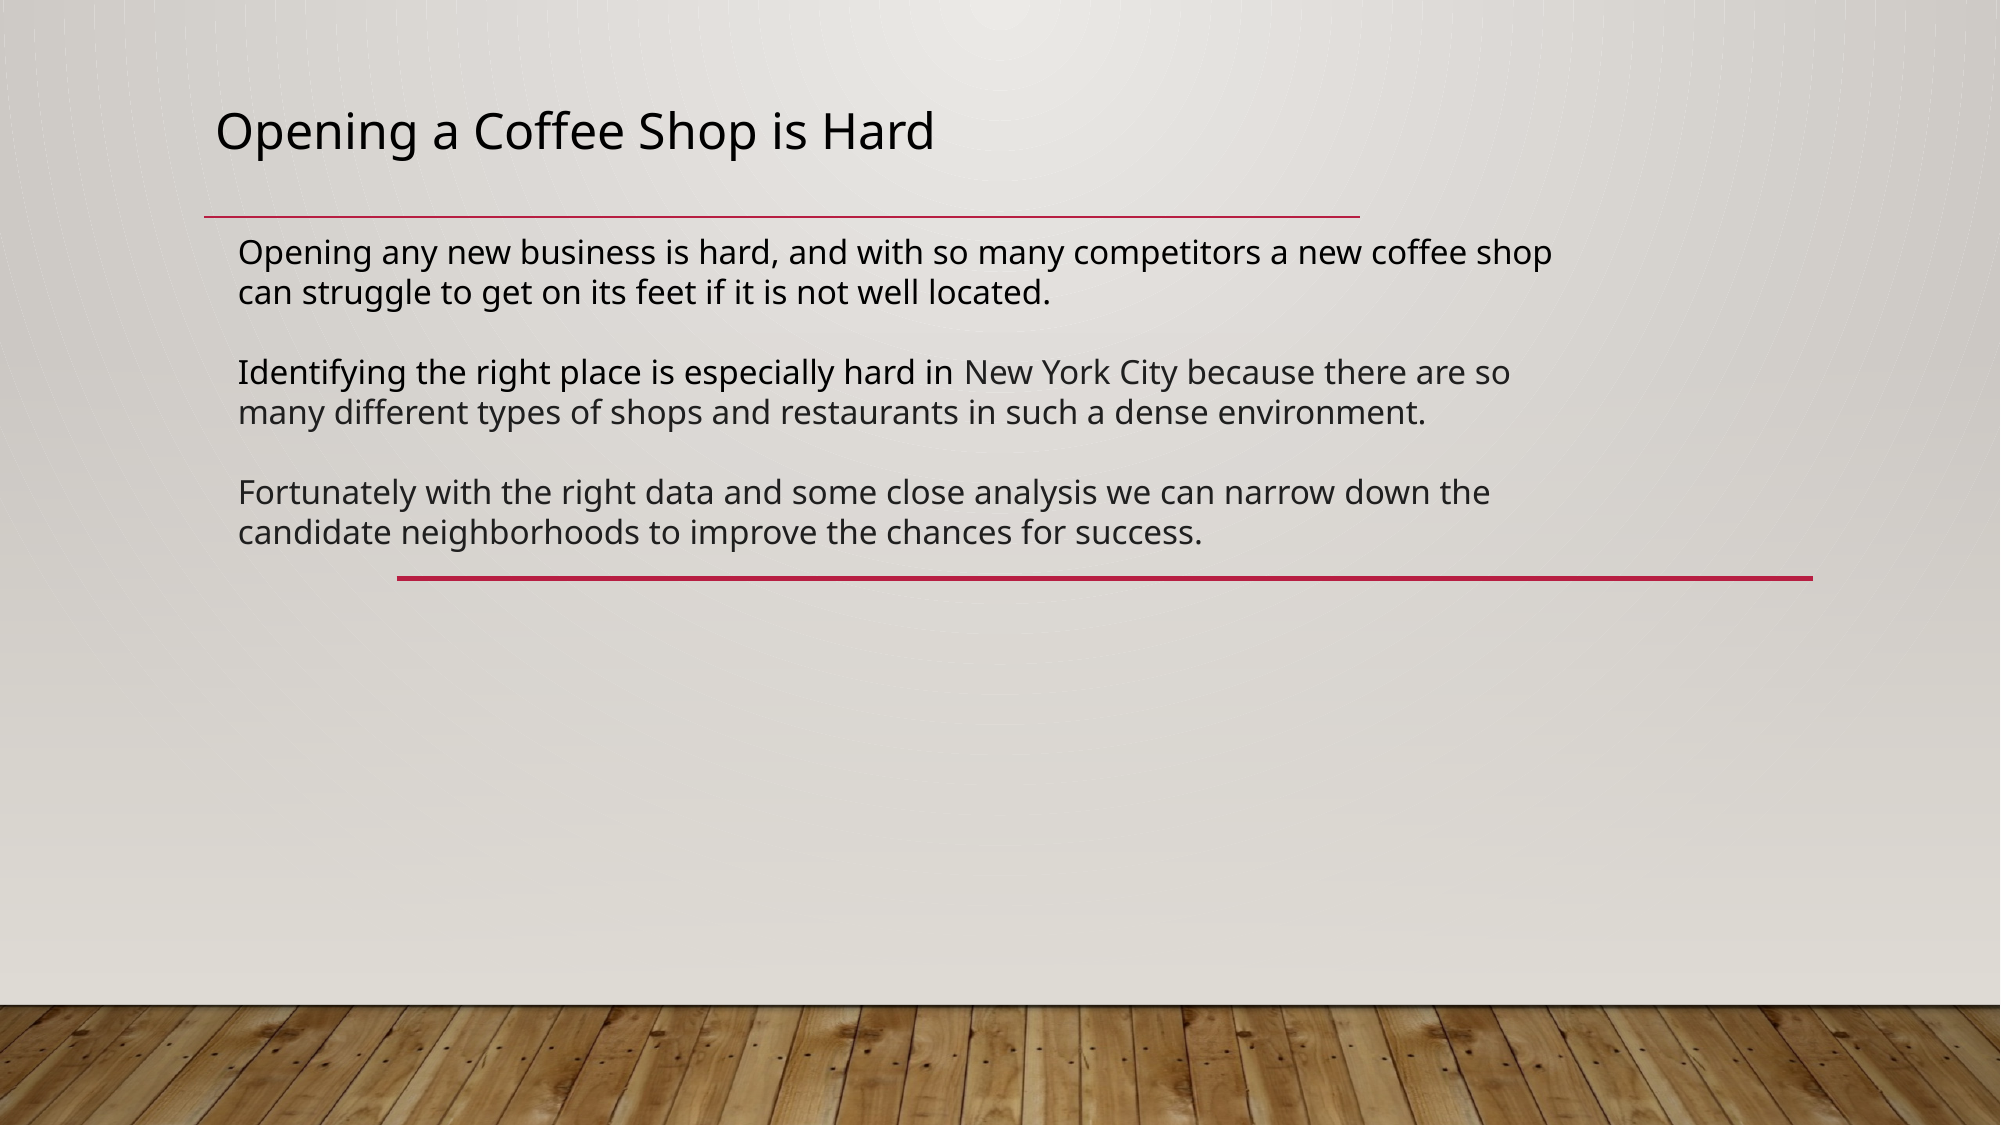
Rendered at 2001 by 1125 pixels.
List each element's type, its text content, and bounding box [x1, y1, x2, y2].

text_box Opening a Coffee Shop is Hard [200, 92, 1444, 167]
picture [0, 1005, 2000, 1125]
text_box Opening any new business is hard, and with so many competitors a new coffee shop can struggle to get on its feet if it is not well located. Identifying the right place is especially hard in New York City because there are so many different types of shops and restaurants in such a dense environment. Fortunately with the right data and some close analysis we can narrow down the candidate neighborhoods to improve the chances for success. [223, 224, 1623, 559]
